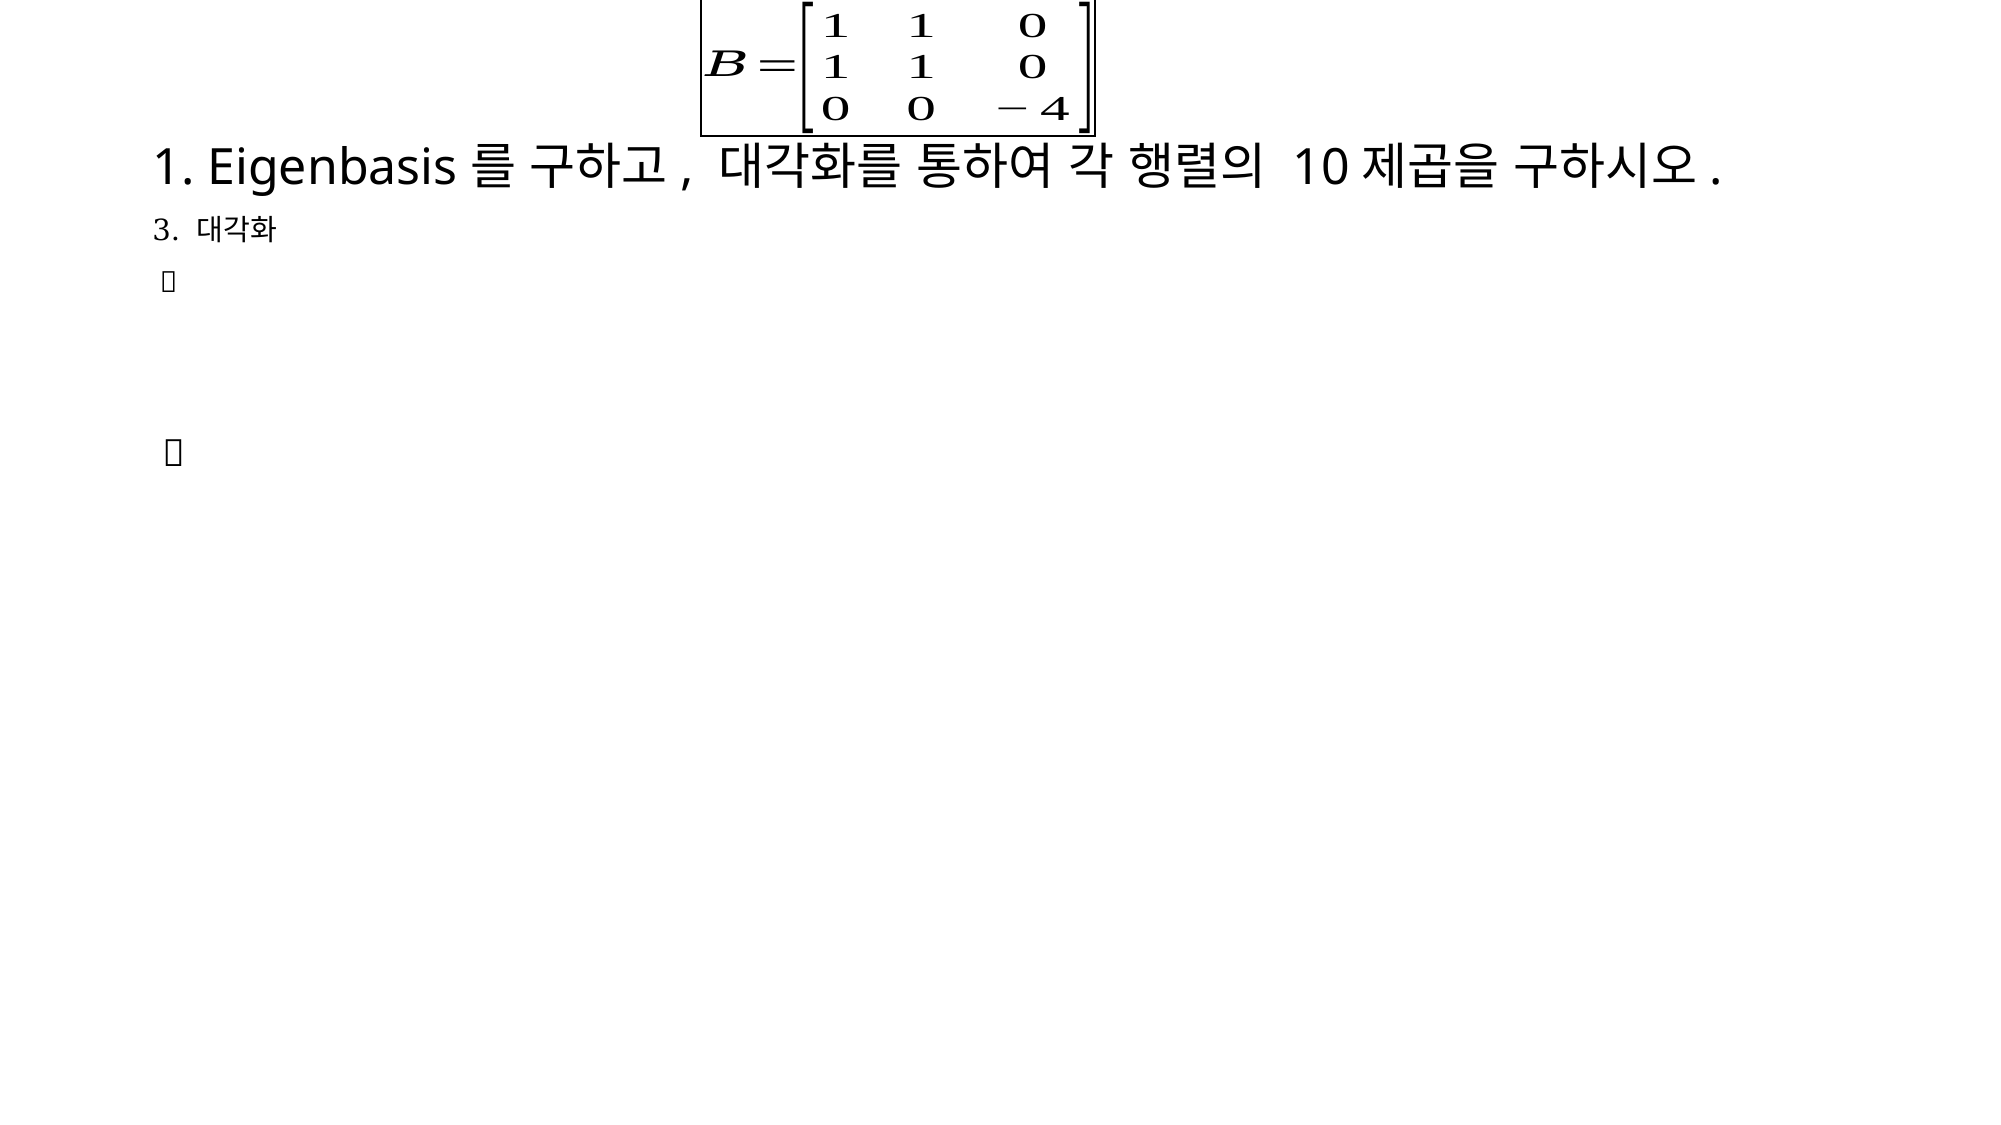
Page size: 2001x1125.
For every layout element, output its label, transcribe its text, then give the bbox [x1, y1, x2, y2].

title 1. Eigenbasis를 구하고, 대각화를 통하여 각 행렬의 10제곱을 구하시오. [137, 59, 1863, 278]
